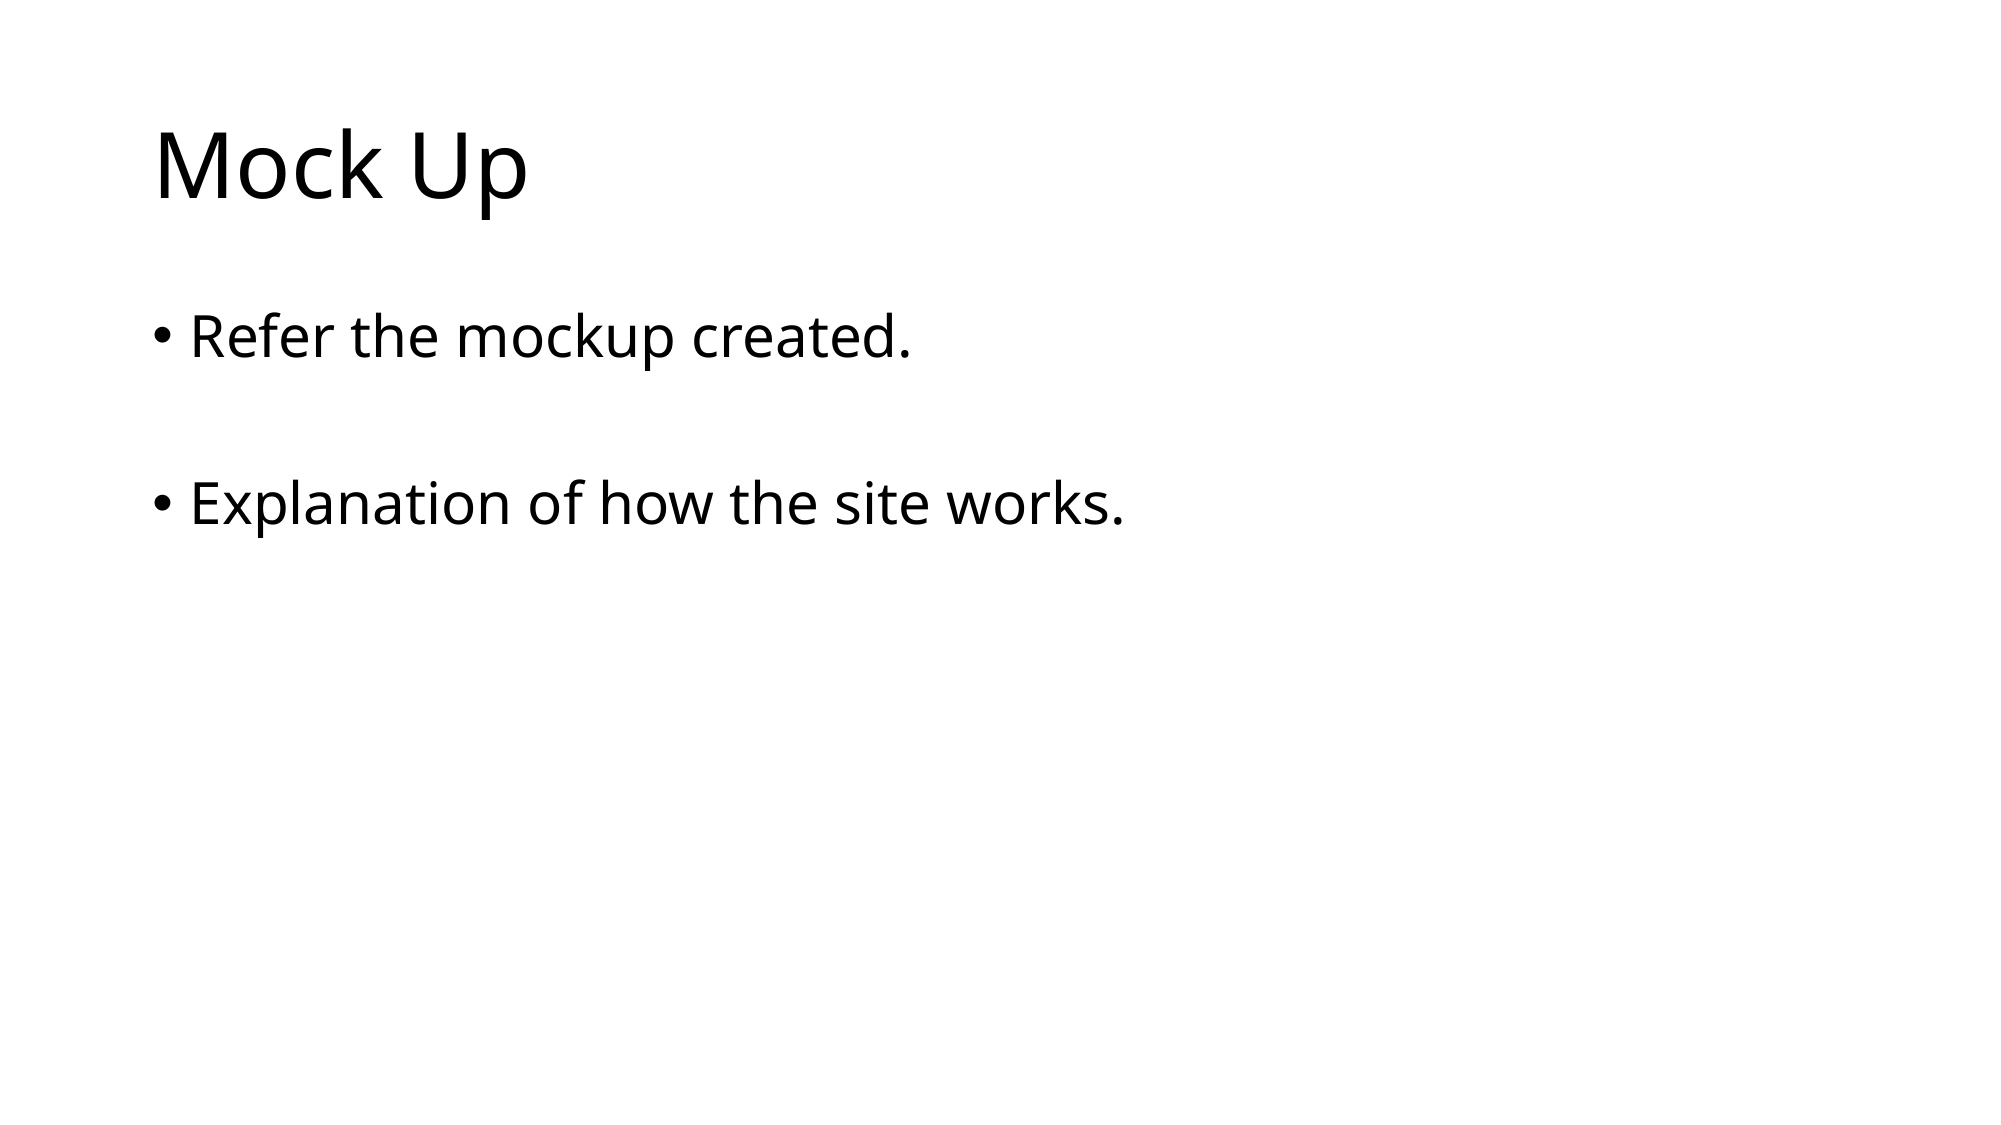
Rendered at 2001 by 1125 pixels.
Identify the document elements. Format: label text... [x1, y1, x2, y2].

title Mock Up [137, 59, 1863, 278]
list Refer the mockup created. Explanation of how the site works. [137, 299, 1863, 1014]
